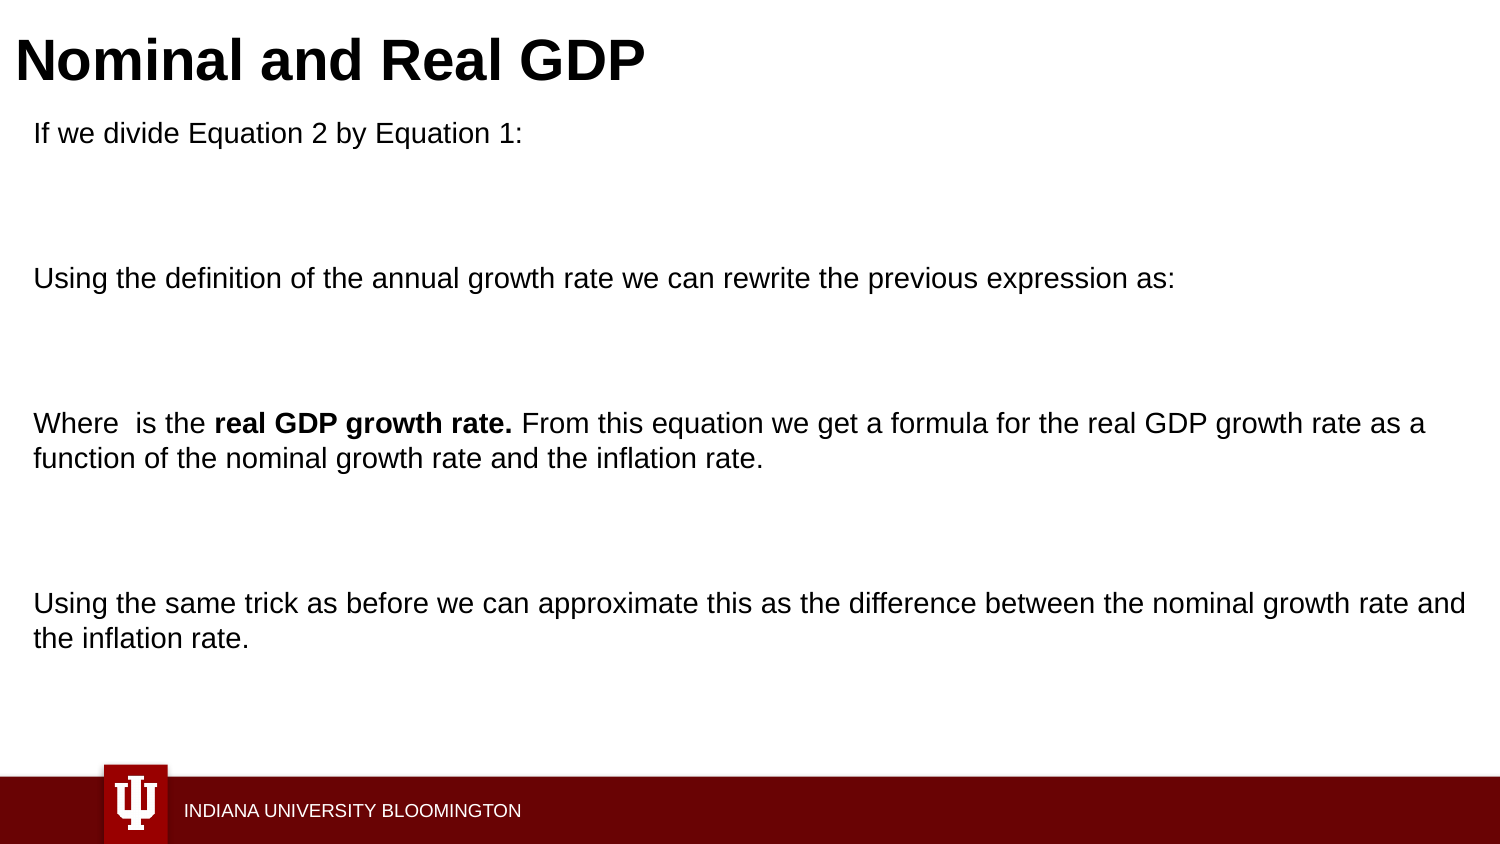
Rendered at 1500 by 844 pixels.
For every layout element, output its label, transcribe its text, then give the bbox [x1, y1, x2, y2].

title Nominal and Real GDP [0, 0, 1500, 115]
